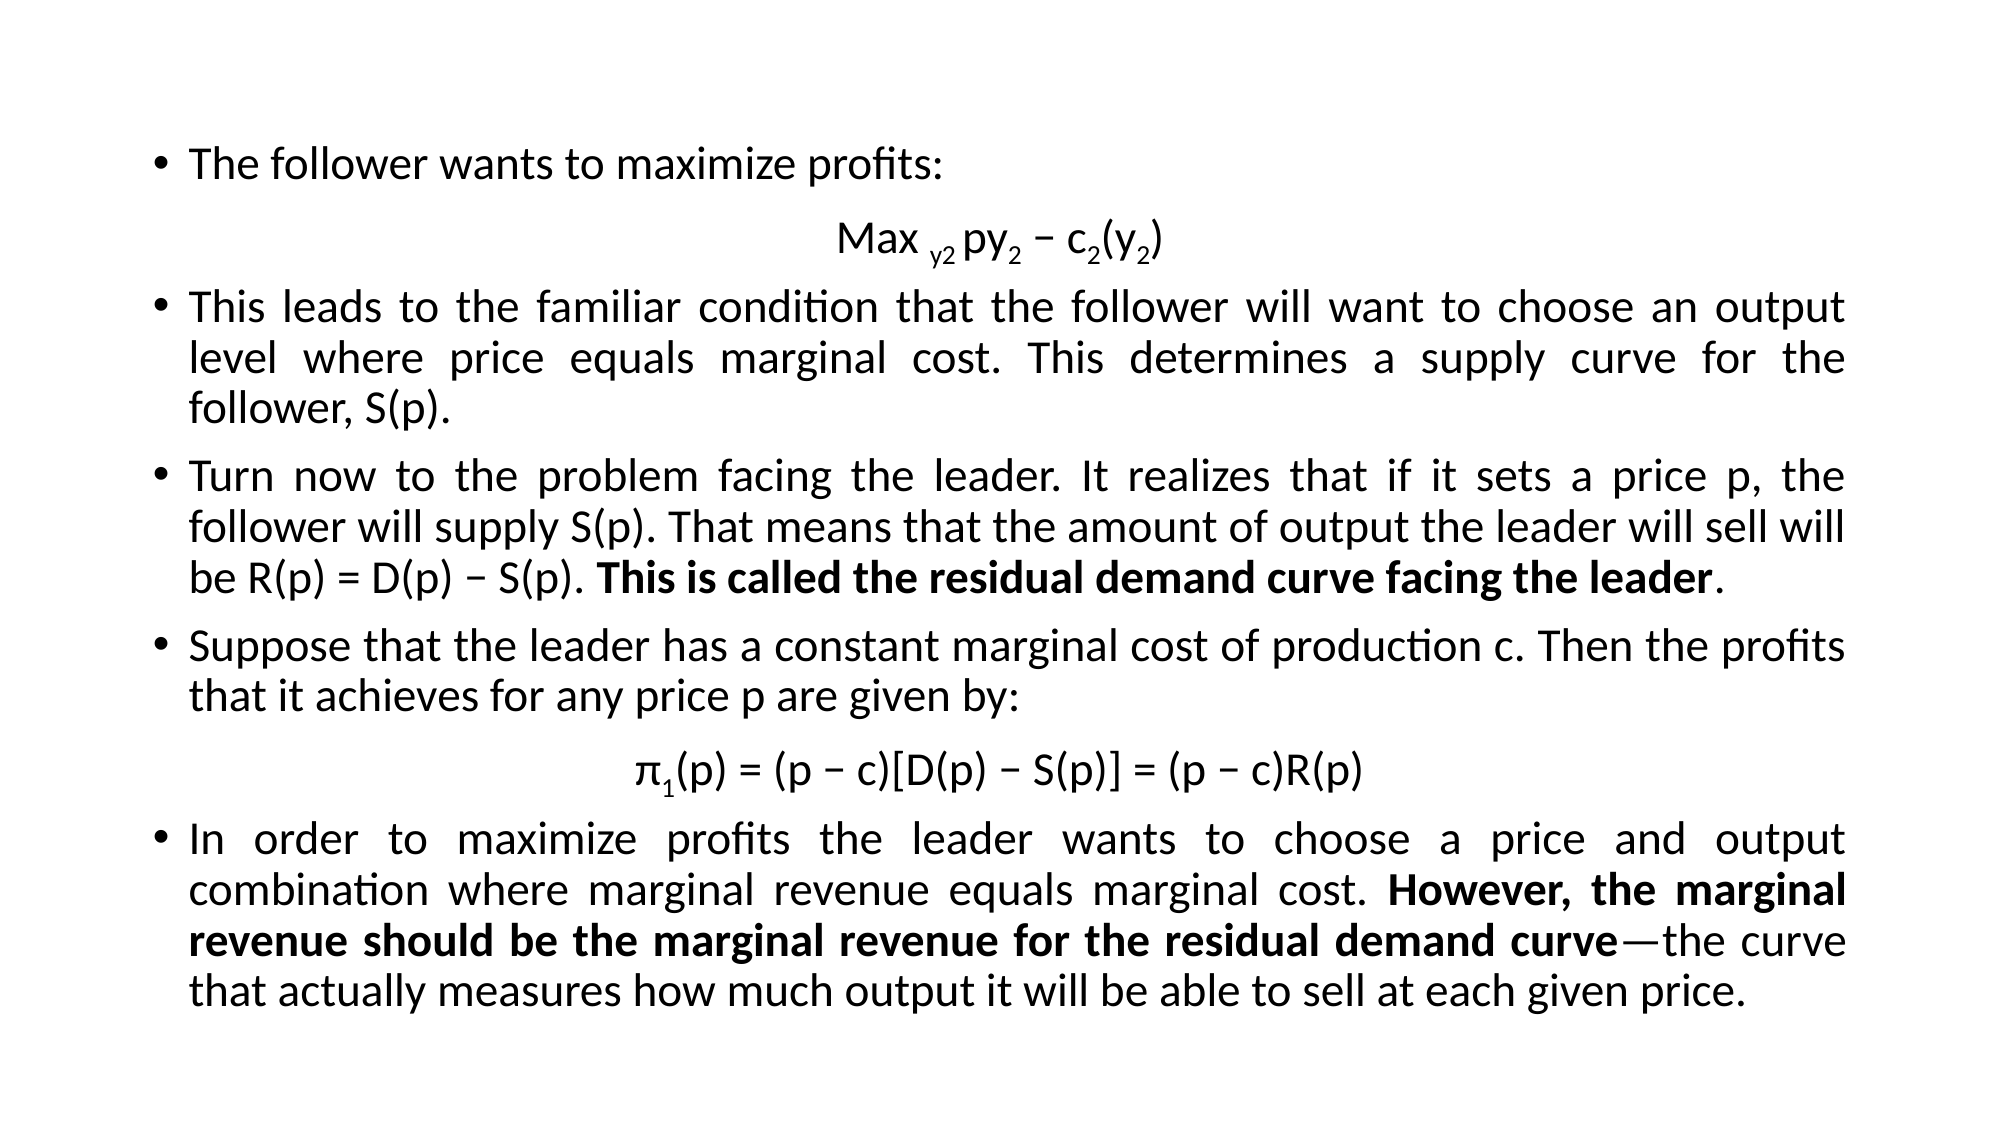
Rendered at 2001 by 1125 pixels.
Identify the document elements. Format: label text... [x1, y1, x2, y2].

list The follower wants to maximize profits: Max y2 py2 − c2(y2) This leads to the familiar condition that the follower will want to choose an output level where price equals marginal cost. This determines a supply curve for the follower, S(p). Turn now to the problem facing the leader. It realizes that if it sets a price p, the follower will supply S(p). That means that the amount of output the leader will sell will be R(p) = D(p) − S(p). This is called the residual demand curve facing the leader. Suppose that the leader has a constant marginal cost of production c. Then the profits that it achieves for any price p are given by: π1(p) = (p − c)[D(p) − S(p)] = (p − c)R(p) In order to maximize profits the leader wants to choose a price and output combination where marginal revenue equals marginal cost. However, the marginal revenue should be the marginal revenue for the residual demand curve—the curve that actually measures how much output it will be able to sell at each given price. [137, 131, 1863, 1035]
